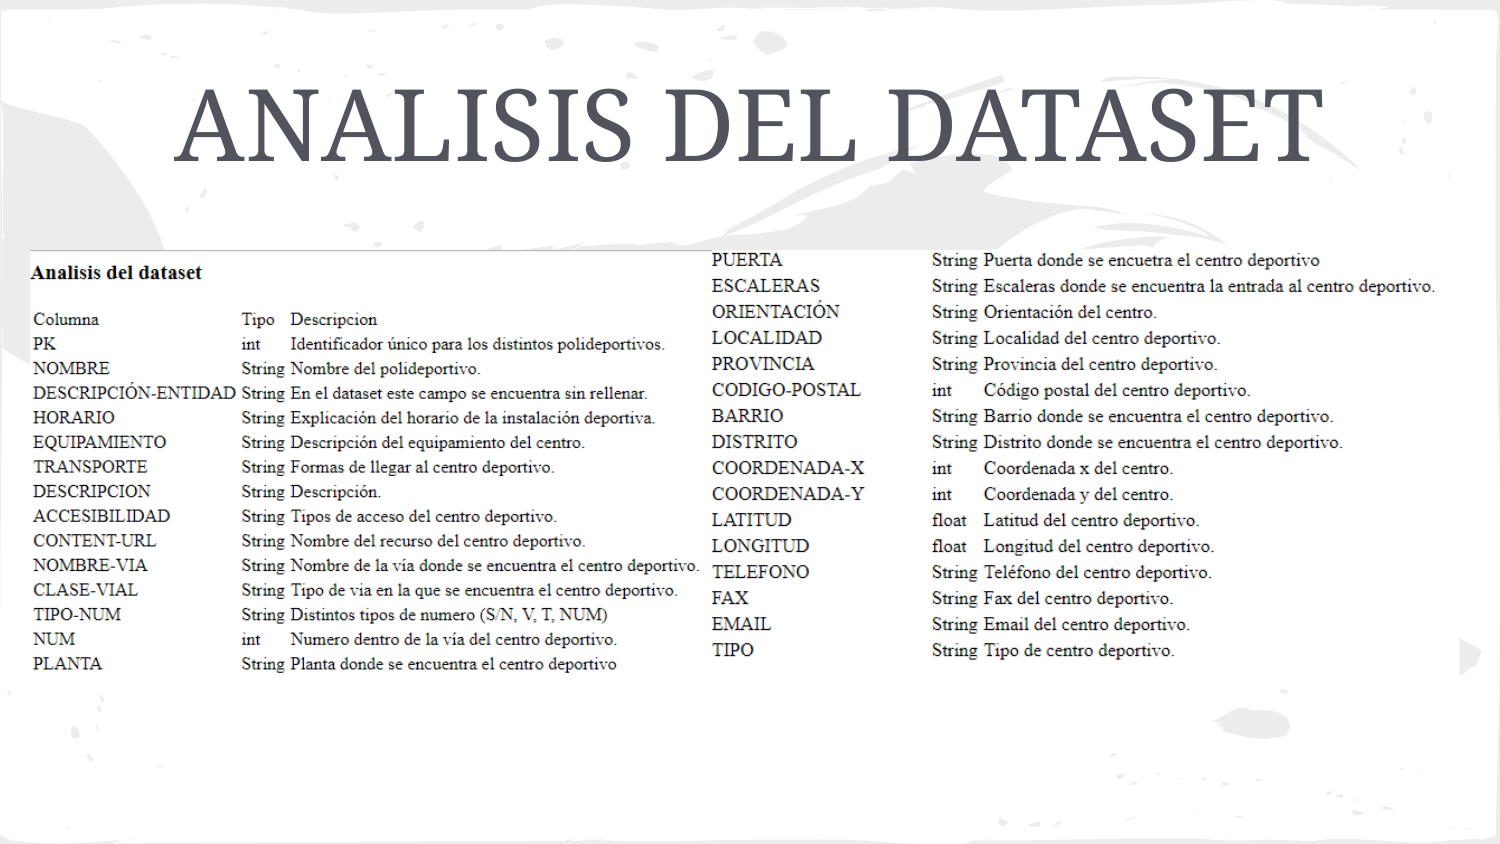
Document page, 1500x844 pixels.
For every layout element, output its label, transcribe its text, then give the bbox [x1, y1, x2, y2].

title ANALISIS DEL DATASET [75, 25, 1425, 197]
picture [30, 249, 1460, 684]
